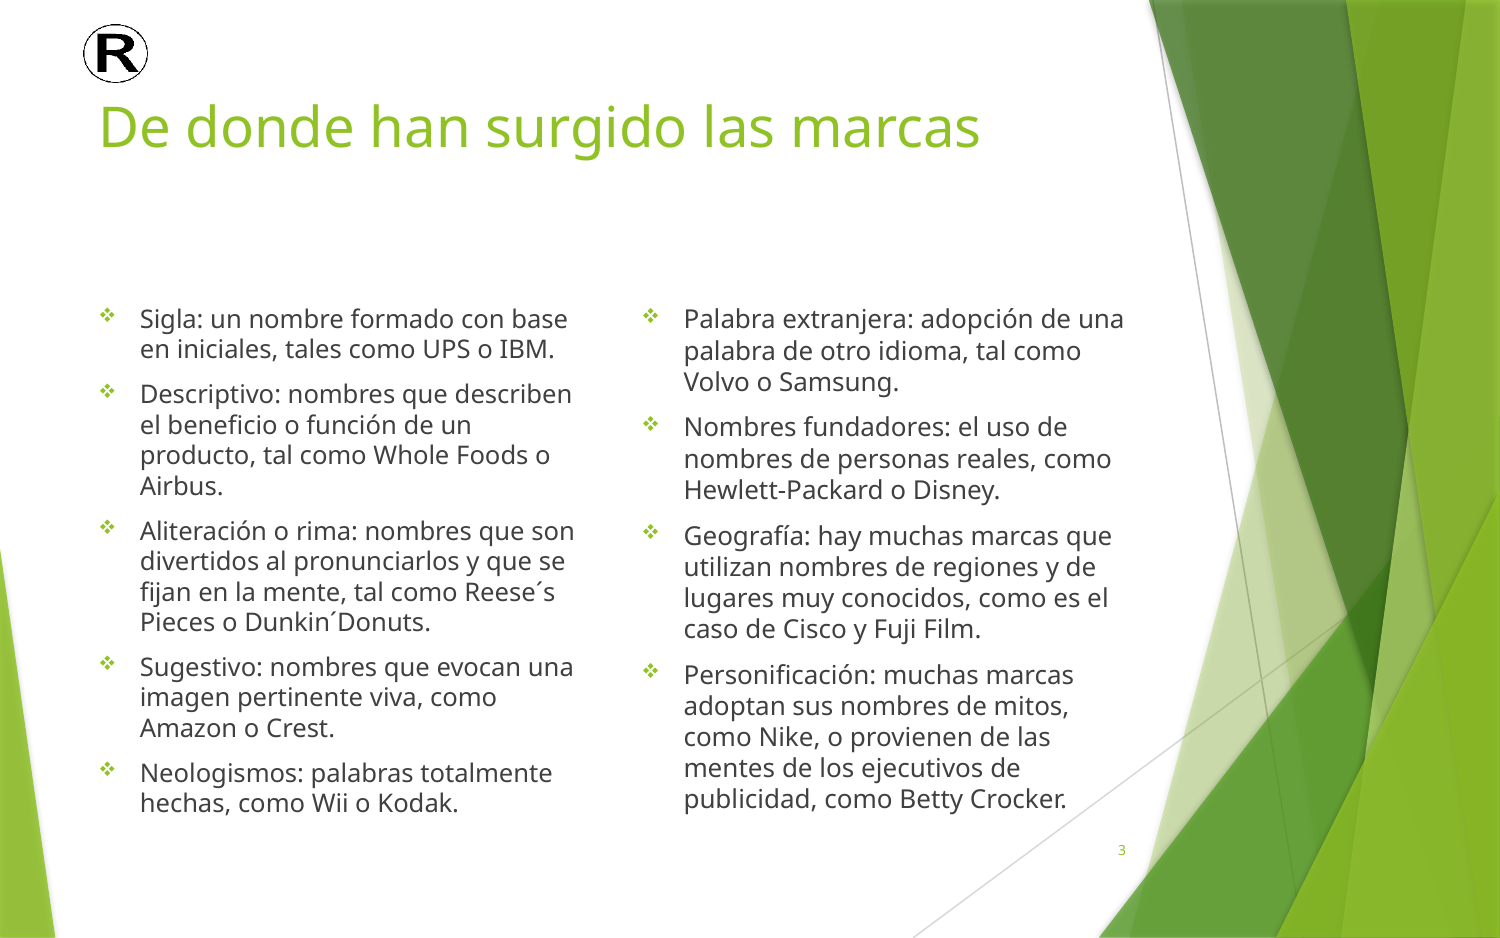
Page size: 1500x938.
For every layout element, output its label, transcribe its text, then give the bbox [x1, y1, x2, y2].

picture [82, 23, 148, 83]
list Sigla: un nombre formado con base en iniciales, tales como UPS o IBM. Descriptivo: nombres que describen el beneficio o función de un producto, tal como Whole Foods o Airbus. Aliteración o rima: nombres que son divertidos al pronunciarlos y que se fijan en la mente, tal como Reese´s Pieces o Dunkin´Donuts. Sugestivo: nombres que evocan una imagen pertinente viva, como Amazon o Crest. Neologismos: palabras totalmente hechas, como Wii o Kodak. [83, 295, 599, 826]
slide_number 3 [1056, 825, 1141, 876]
list Palabra extranjera: adopción de una palabra de otro idioma, tal como Volvo o Samsung. Nombres fundadores: el uso de nombres de personas reales, como Hewlett-Packard o Disney. Geografía: hay muchas marcas que utilizan nombres de regiones y de lugares muy conocidos, como es el caso de Cisco y Fuji Film. Personificación: muchas marcas adoptan sus nombres de mitos, como Nike, o provienen de las mentes de los ejecutivos de publicidad, como Betty Crocker. [626, 295, 1141, 826]
title De donde han surgido las marcas [83, 83, 1141, 264]
